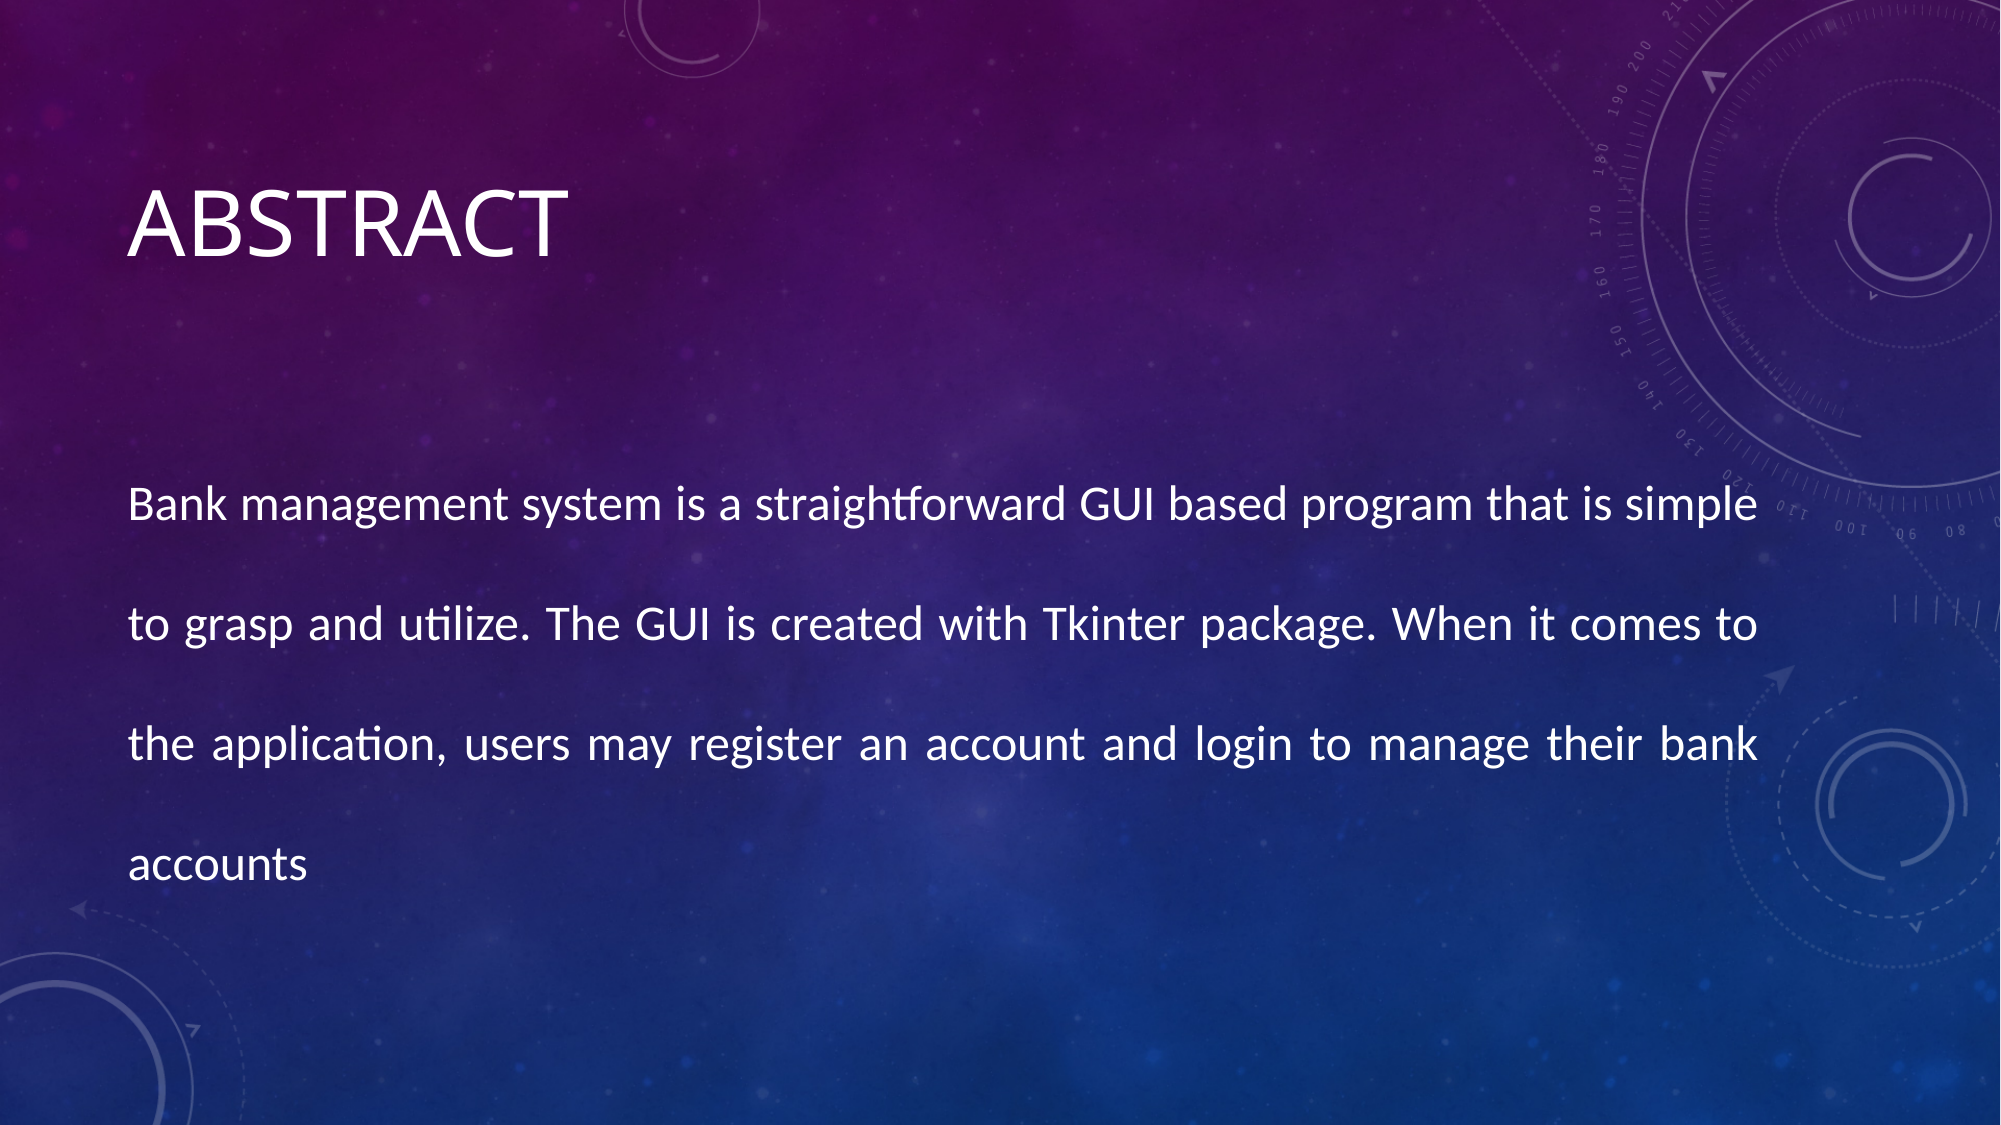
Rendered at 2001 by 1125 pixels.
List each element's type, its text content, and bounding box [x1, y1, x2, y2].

picture [0, 0, 2001, 1125]
list Bank management system is a straightforward GUI based program that is simple to grasp and utilize. The GUI is created with Tkinter package. When it comes to the application, users may register an account and login to manage their bank accounts [112, 351, 1775, 950]
title Abstract [112, 99, 1775, 339]
